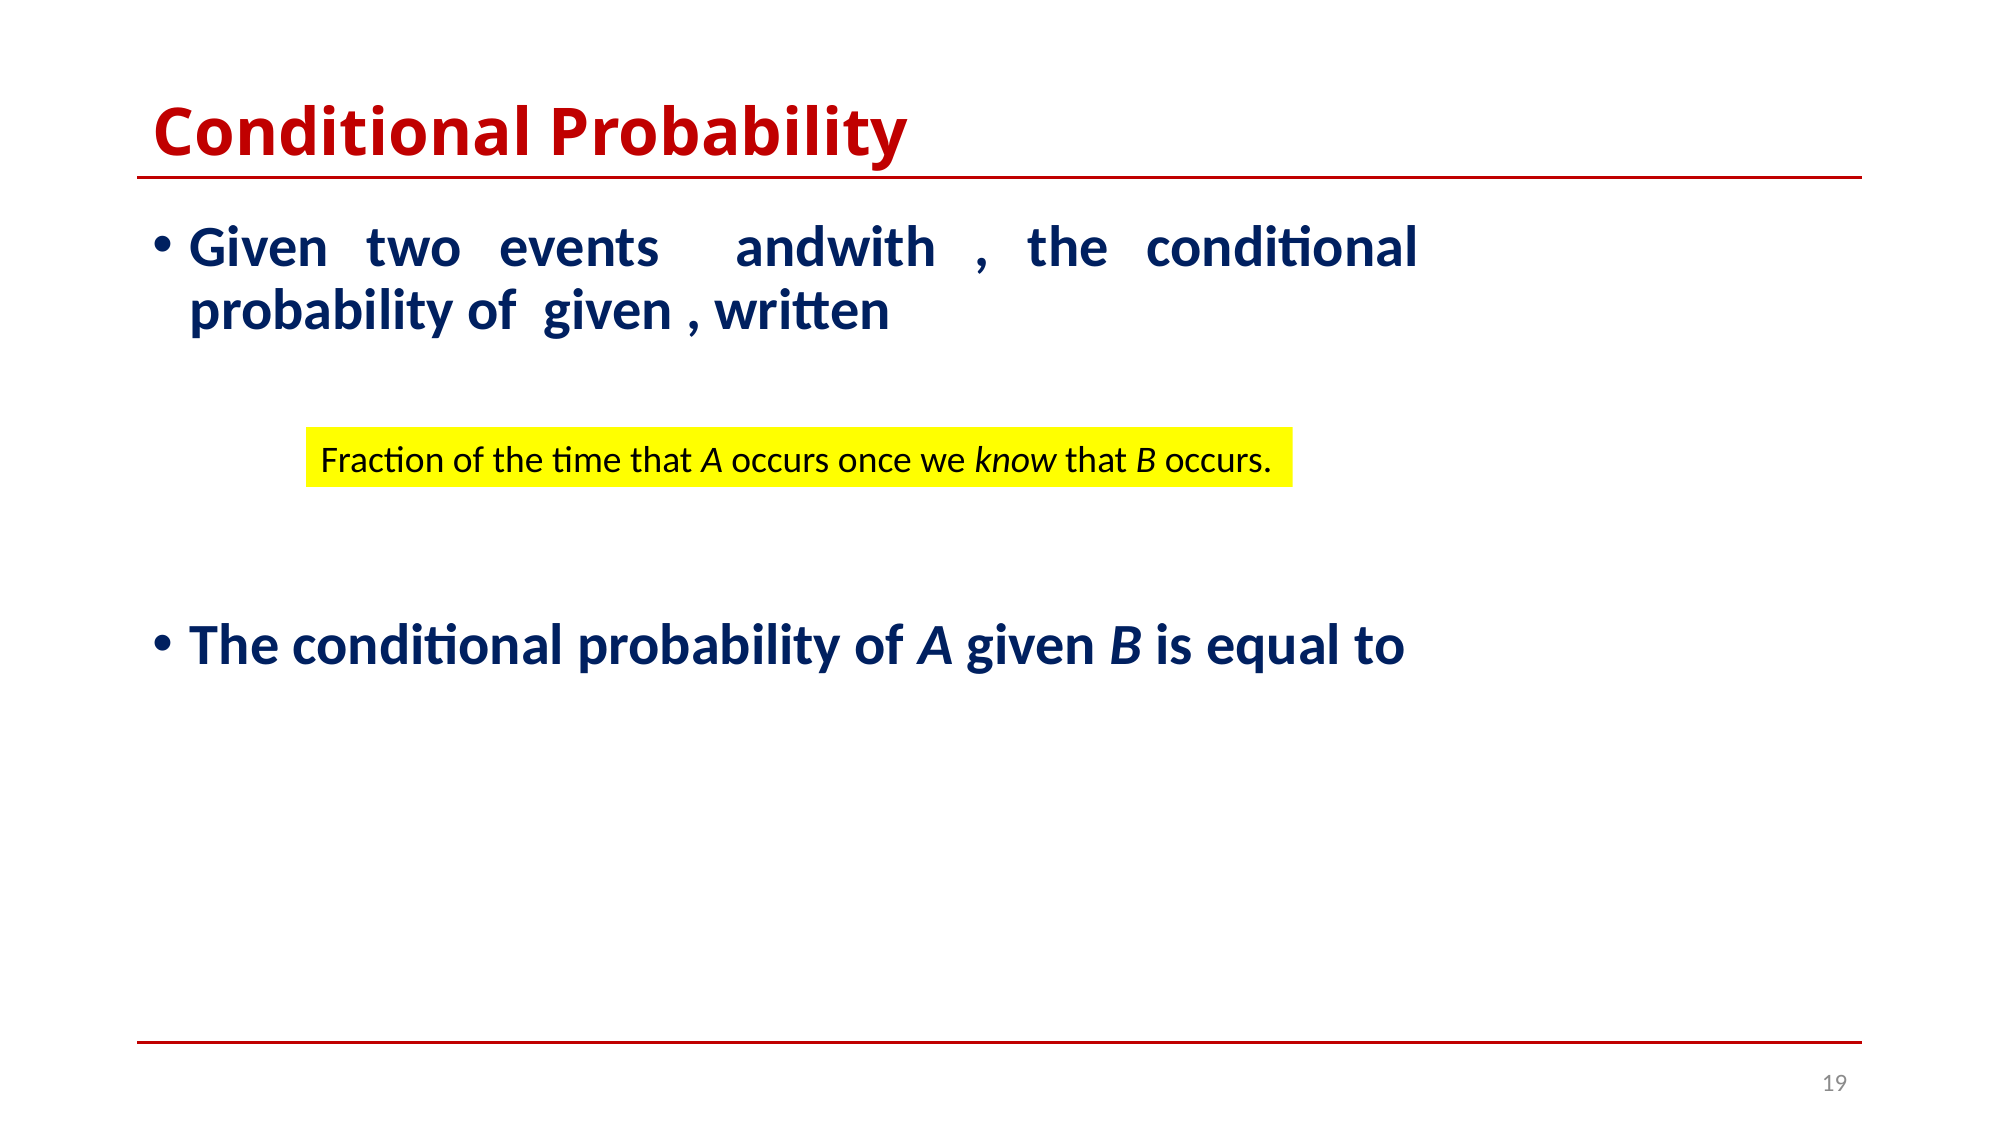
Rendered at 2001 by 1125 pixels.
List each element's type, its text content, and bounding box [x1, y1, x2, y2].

title Conditional Probability [137, 90, 1863, 178]
slide_number 19 [1412, 1051, 1863, 1111]
text_box Fraction of the time that A occurs once we know that B occurs. [306, 427, 1293, 487]
